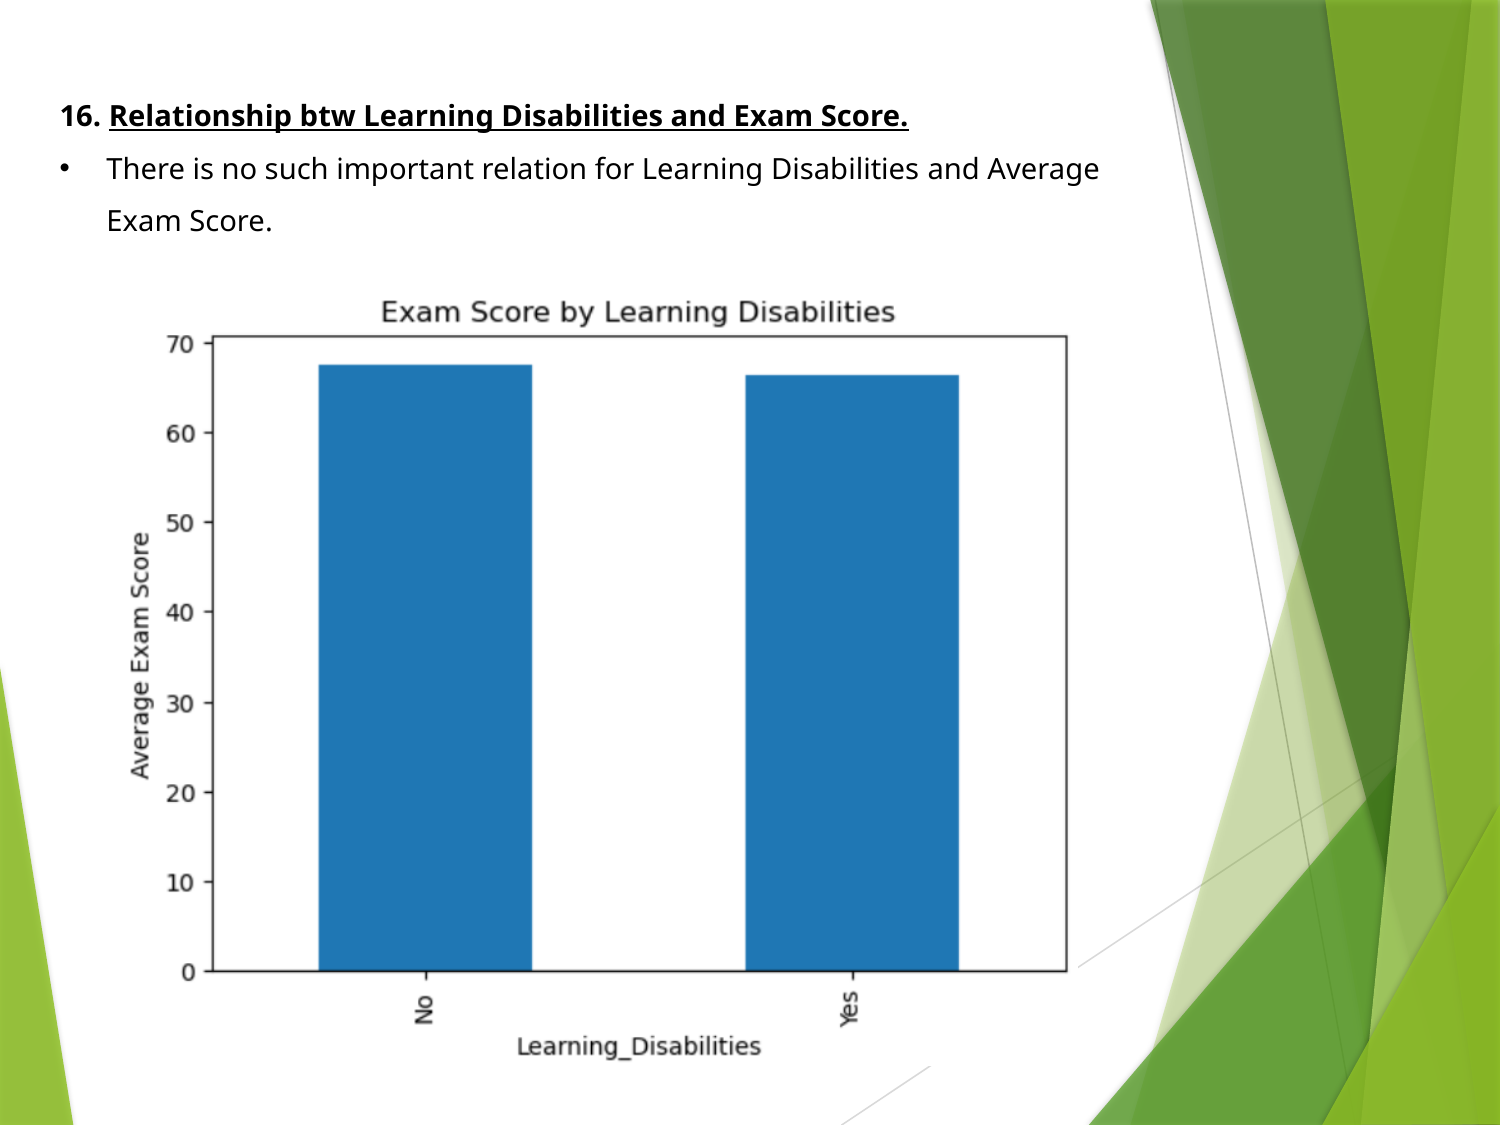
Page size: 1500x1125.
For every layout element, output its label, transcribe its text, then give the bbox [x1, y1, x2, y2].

text_box 16. Relationship btw Learning Disabilities and Exam Score. There is no such important relation for Learning Disabilities and Average Exam Score. [44, 72, 1184, 245]
picture [118, 288, 1078, 1067]
